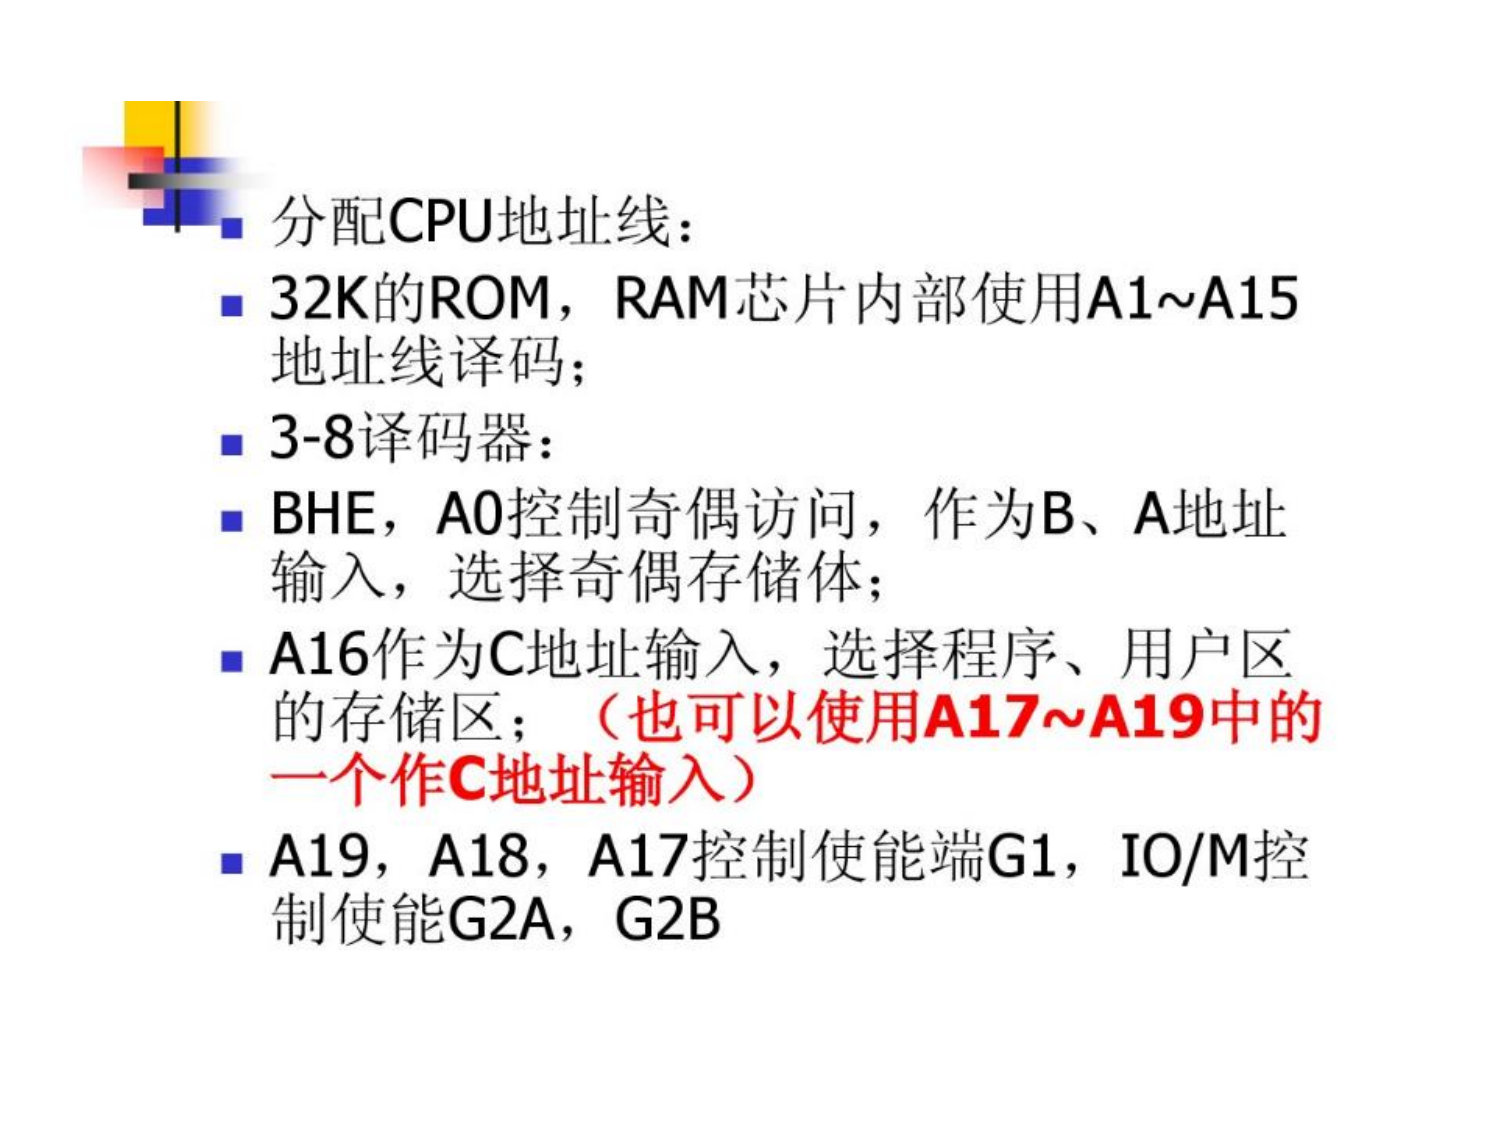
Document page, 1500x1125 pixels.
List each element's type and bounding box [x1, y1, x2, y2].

picture [64, 101, 1400, 1036]
